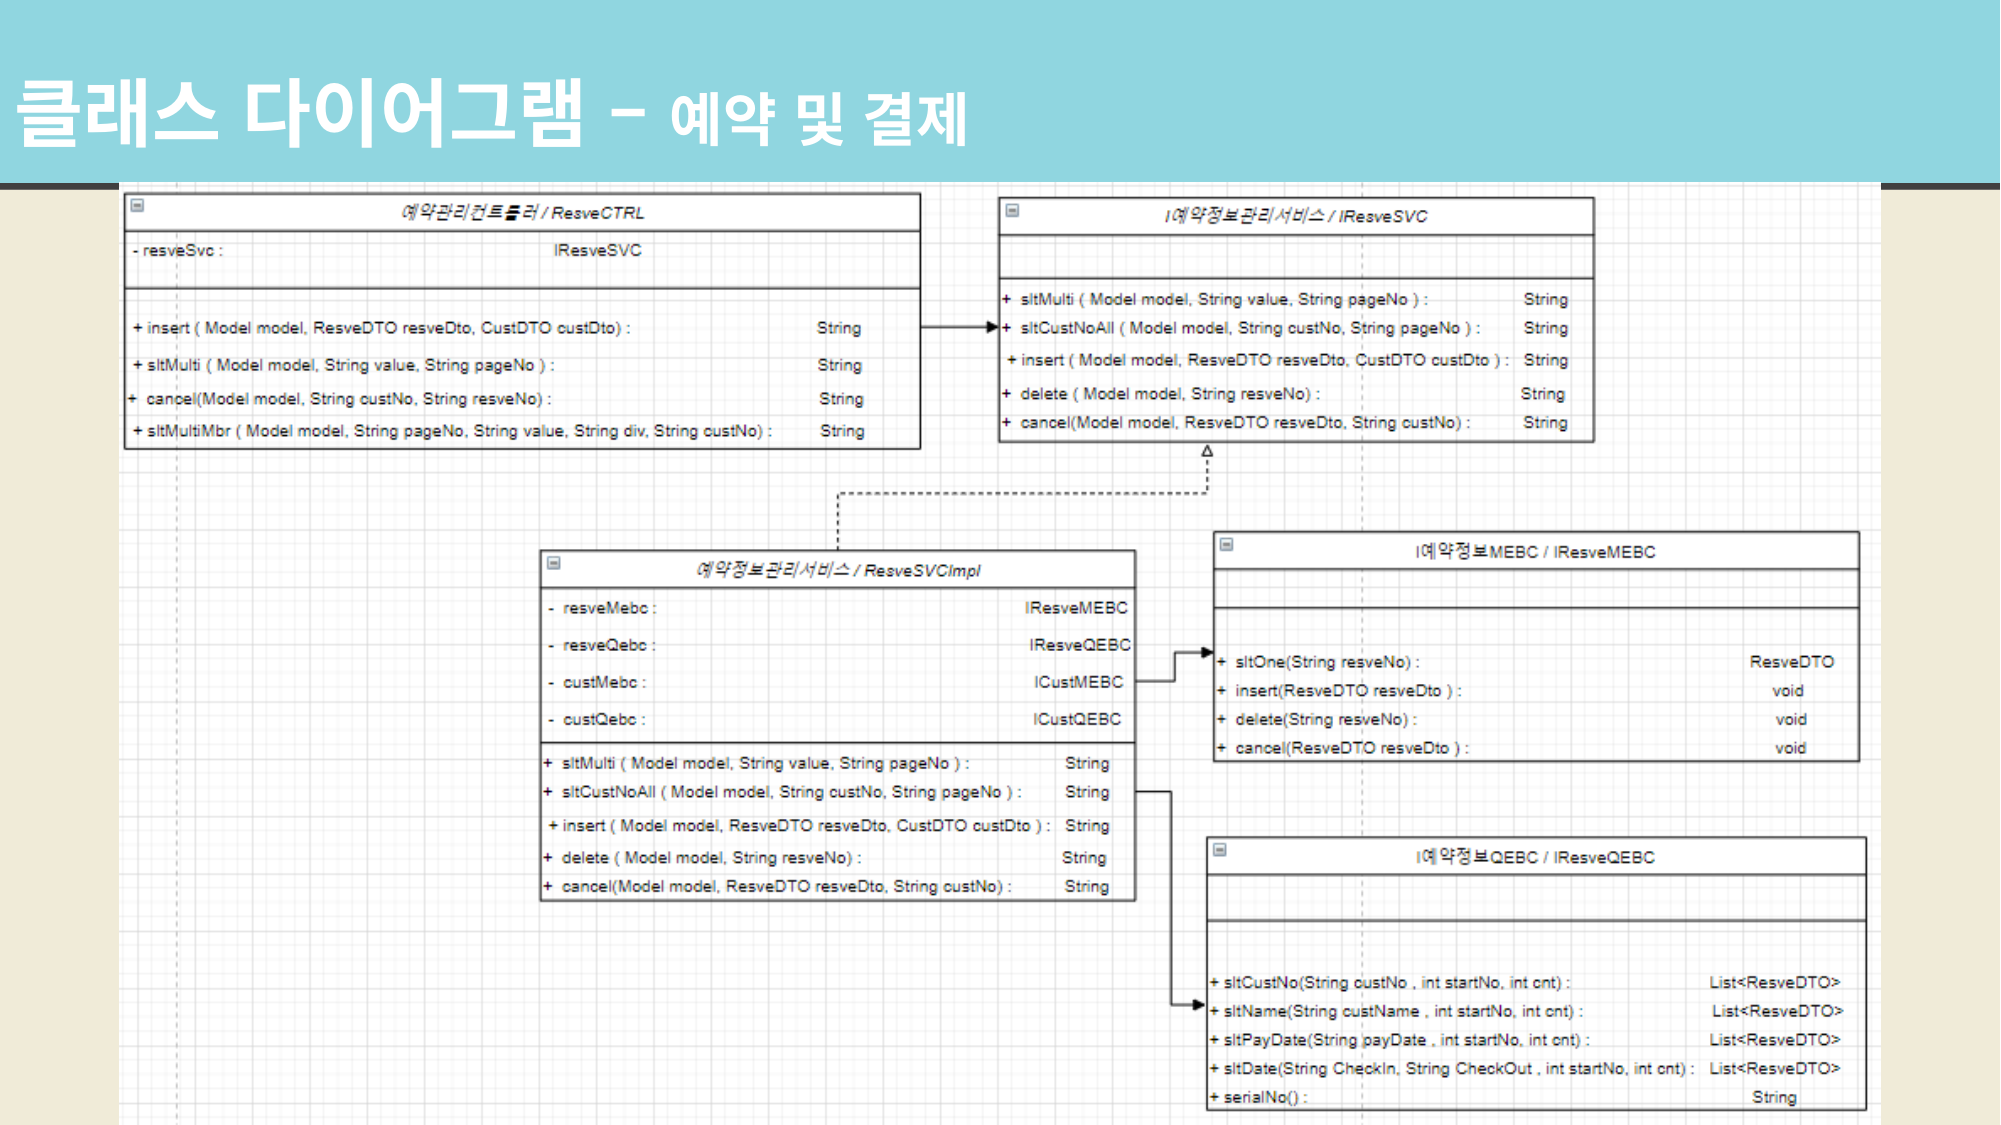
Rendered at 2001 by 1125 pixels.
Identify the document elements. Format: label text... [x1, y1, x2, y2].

text_box 클래스 다이어그램 – 예약 및 결제 [0, 0, 2000, 184]
picture [119, 182, 1881, 1125]
